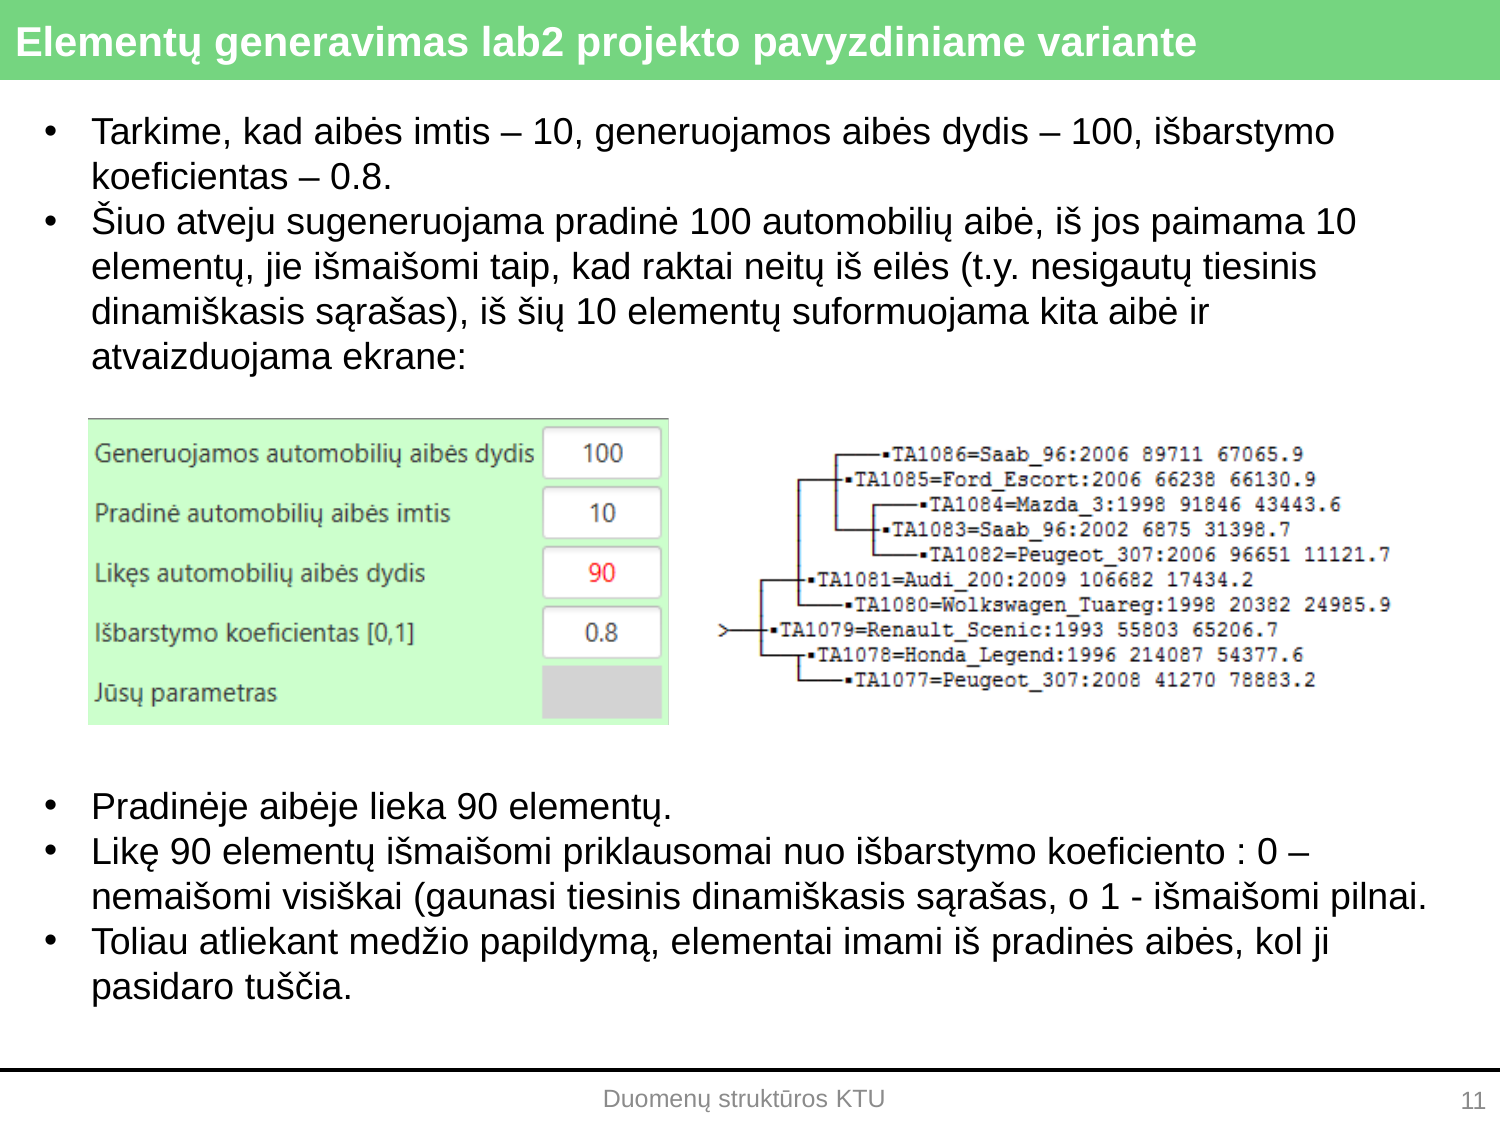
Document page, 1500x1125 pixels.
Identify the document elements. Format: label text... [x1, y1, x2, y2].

picture [715, 440, 1402, 696]
title Elementų generavimas lab2 projekto pavyzdiniame variante [0, 1, 1494, 79]
text_box Pradinėje aibėje lieka 90 elementų. Likę 90 elementų išmaišomi priklausomai nuo išbarstymo koeficiento : 0 – nemaišomi visiškai (gaunasi tiesinis dinamiškasis sąrašas, o 1 - išmaišomi pilnai. Toliau atliekant medžio papildymą, elementai imami iš pradinės aibės, kol ji pasidaro tuščia. [29, 774, 1447, 1015]
footer Duomenų struktūros KTU [407, 1067, 1081, 1125]
slide_number 11 [1151, 1069, 1500, 1125]
picture [87, 418, 669, 726]
text_box Tarkime, kad aibės imtis – 10, generuojamos aibės dydis – 100, išbarstymo koeficientas – 0.8. Šiuo atveju sugeneruojama pradinė 100 automobilių aibė, iš jos paimama 10 elementų, jie išmaišomi taip, kad raktai neitų iš eilės (t.y. nesigautų tiesinis dinamiškasis sąrašas), iš šių 10 elementų suformuojama kita aibė ir atvaizduojama ekrane: [29, 100, 1447, 385]
